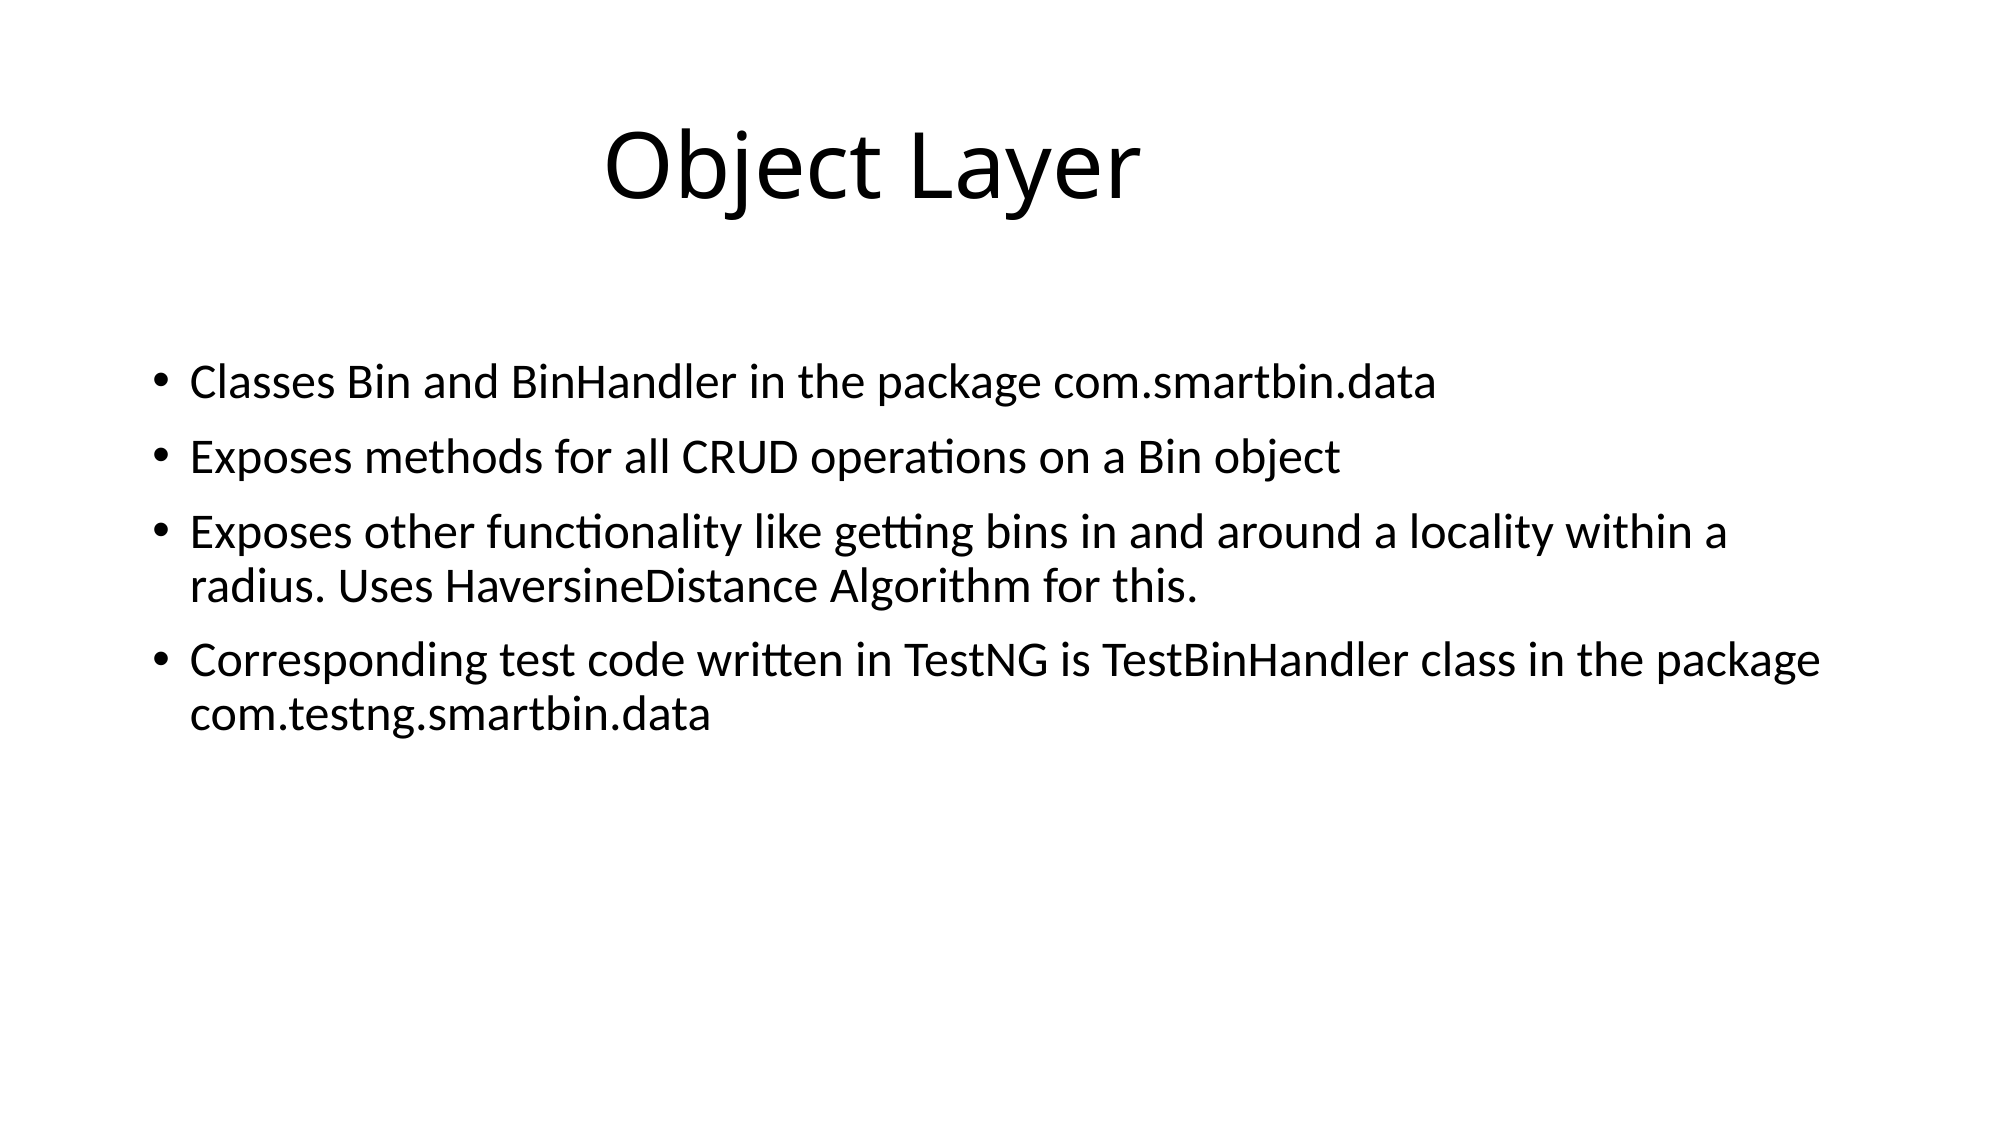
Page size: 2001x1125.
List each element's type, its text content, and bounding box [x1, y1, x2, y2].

title Object Layer [137, 59, 1863, 278]
list Classes Bin and BinHandler in the package com.smartbin.data Exposes methods for all CRUD operations on a Bin object Exposes other functionality like getting bins in and around a locality within a radius. Uses HaversineDistance Algorithm for this. Corresponding test code written in TestNG is TestBinHandler class in the package com.testng.smartbin.data [137, 299, 1863, 1014]
